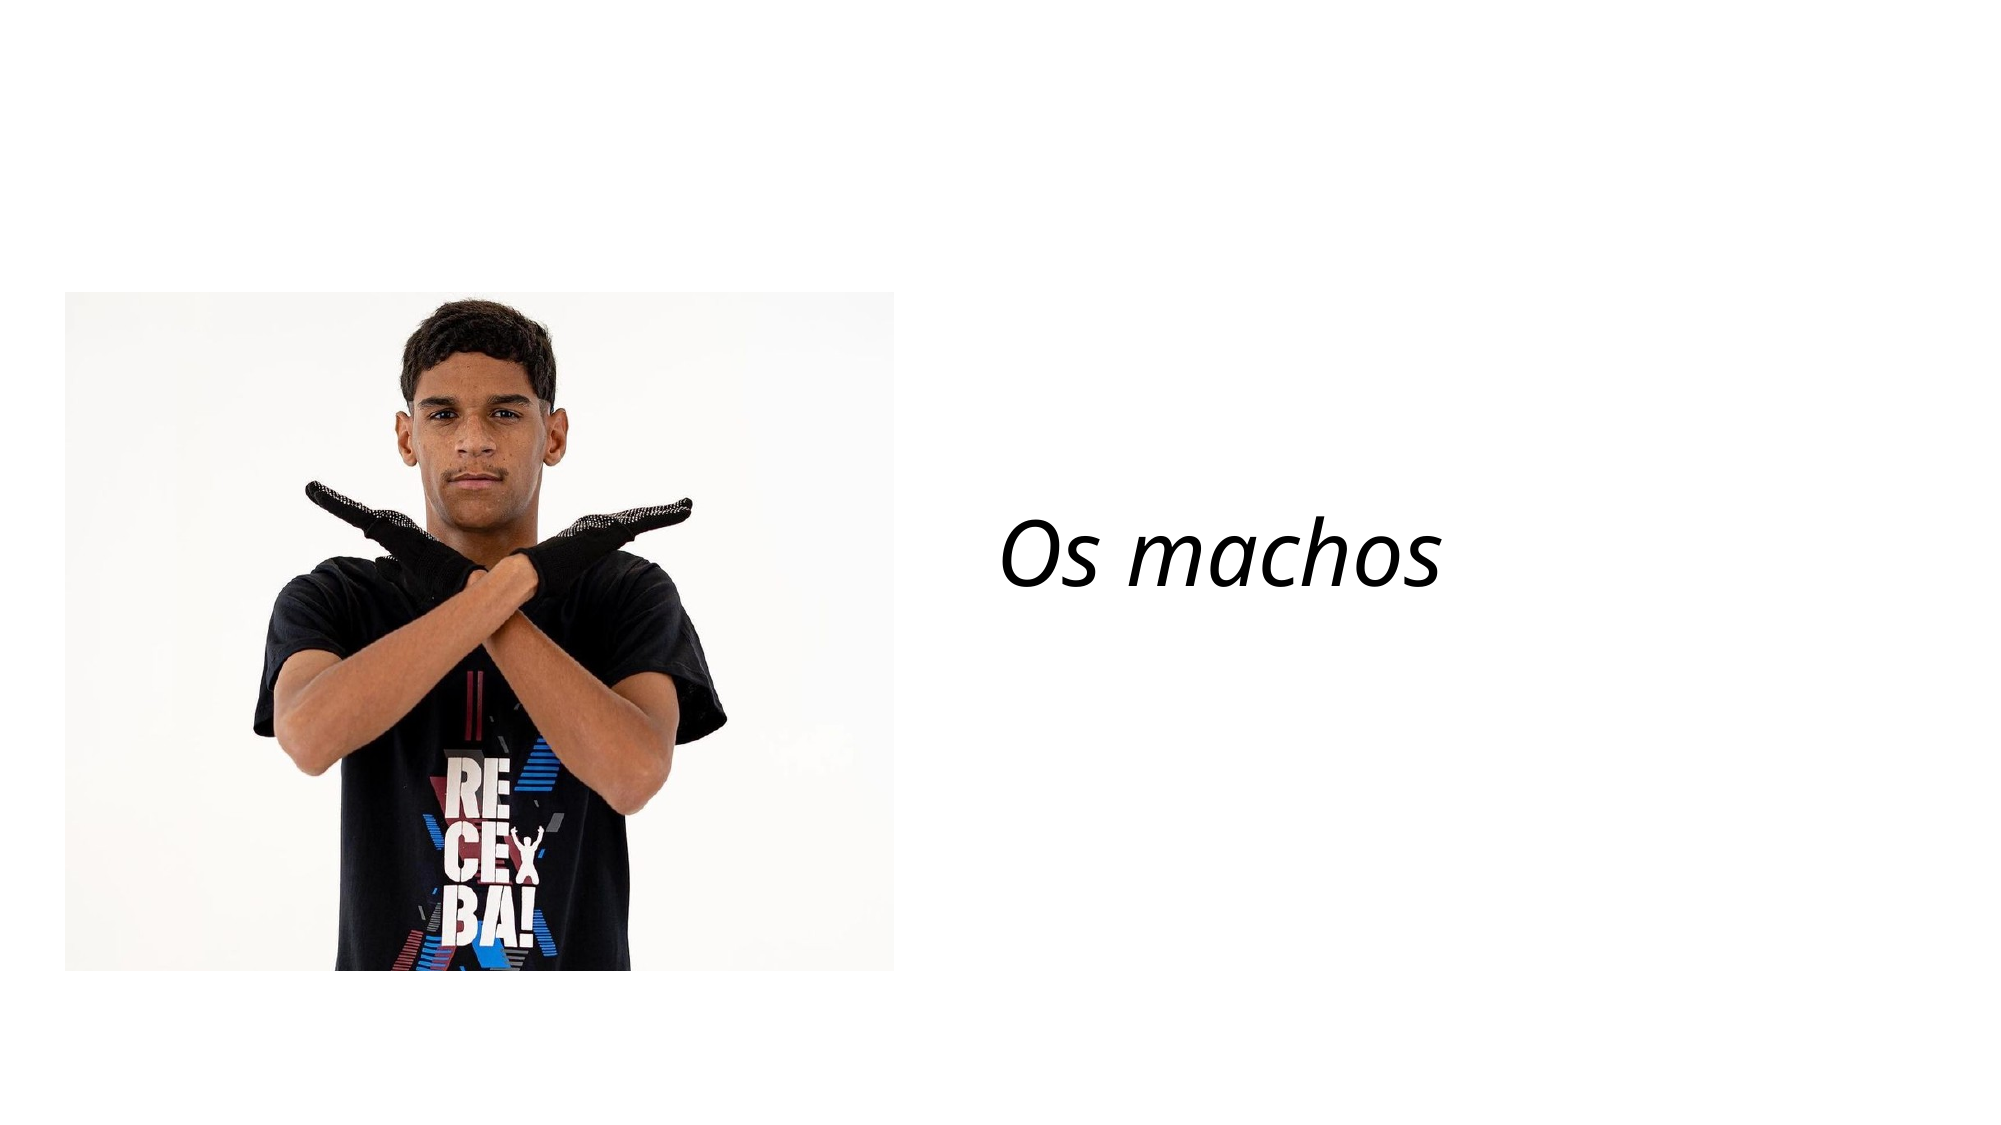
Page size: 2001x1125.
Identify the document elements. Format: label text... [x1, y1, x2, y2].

title Os machos [981, 448, 1709, 666]
picture [64, 292, 894, 971]
